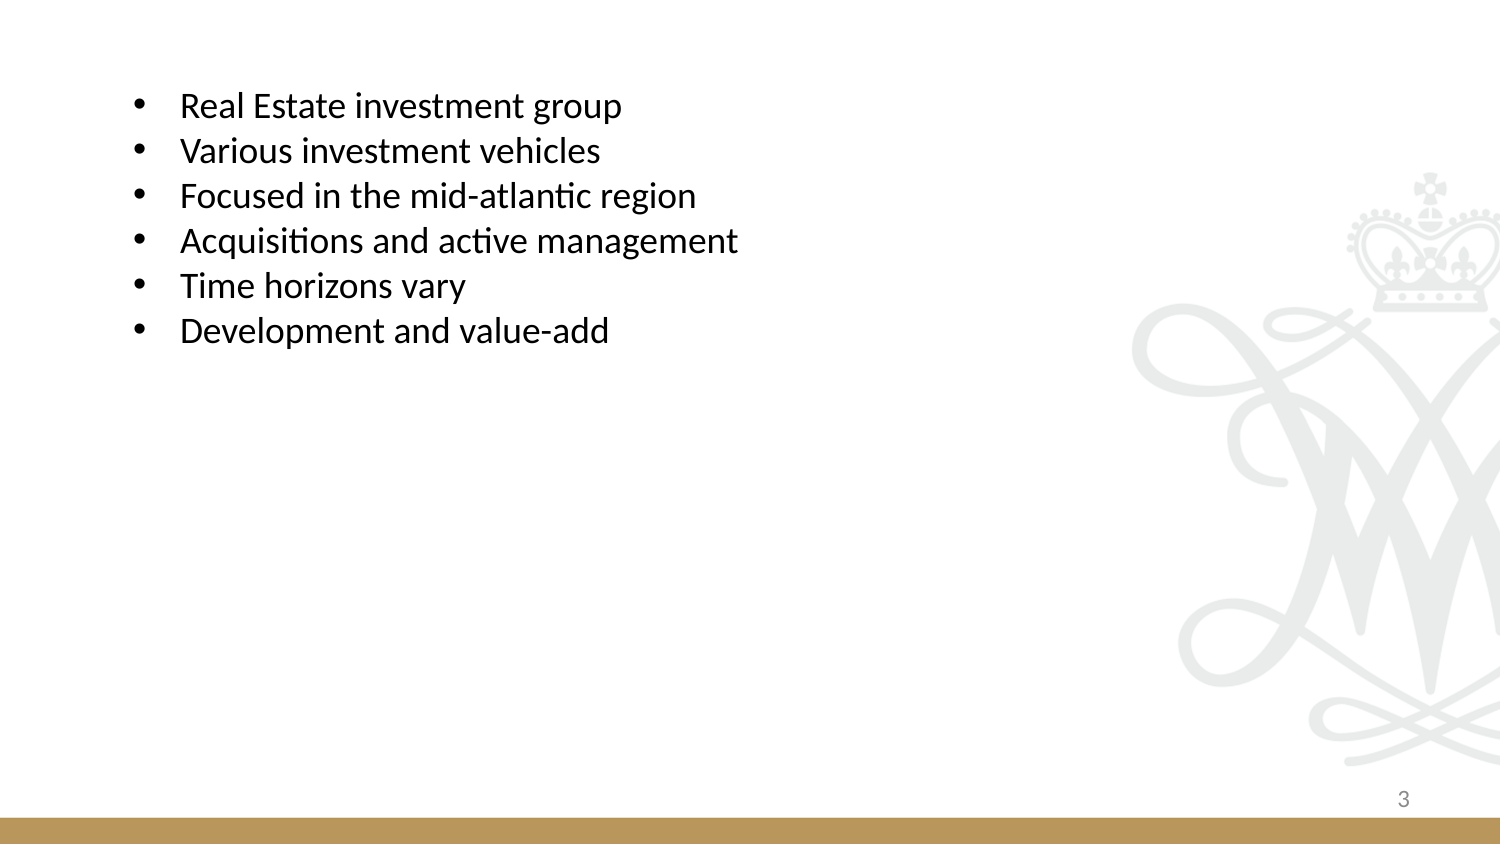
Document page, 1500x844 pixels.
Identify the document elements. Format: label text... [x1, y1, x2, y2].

picture [0, 0, 1500, 844]
text_box Real Estate investment group Various investment vehicles Focused in the mid-atlantic region Acquisitions and active management Time horizons vary Development and value-add [118, 73, 1175, 449]
slide_number 3 [1074, 775, 1425, 821]
